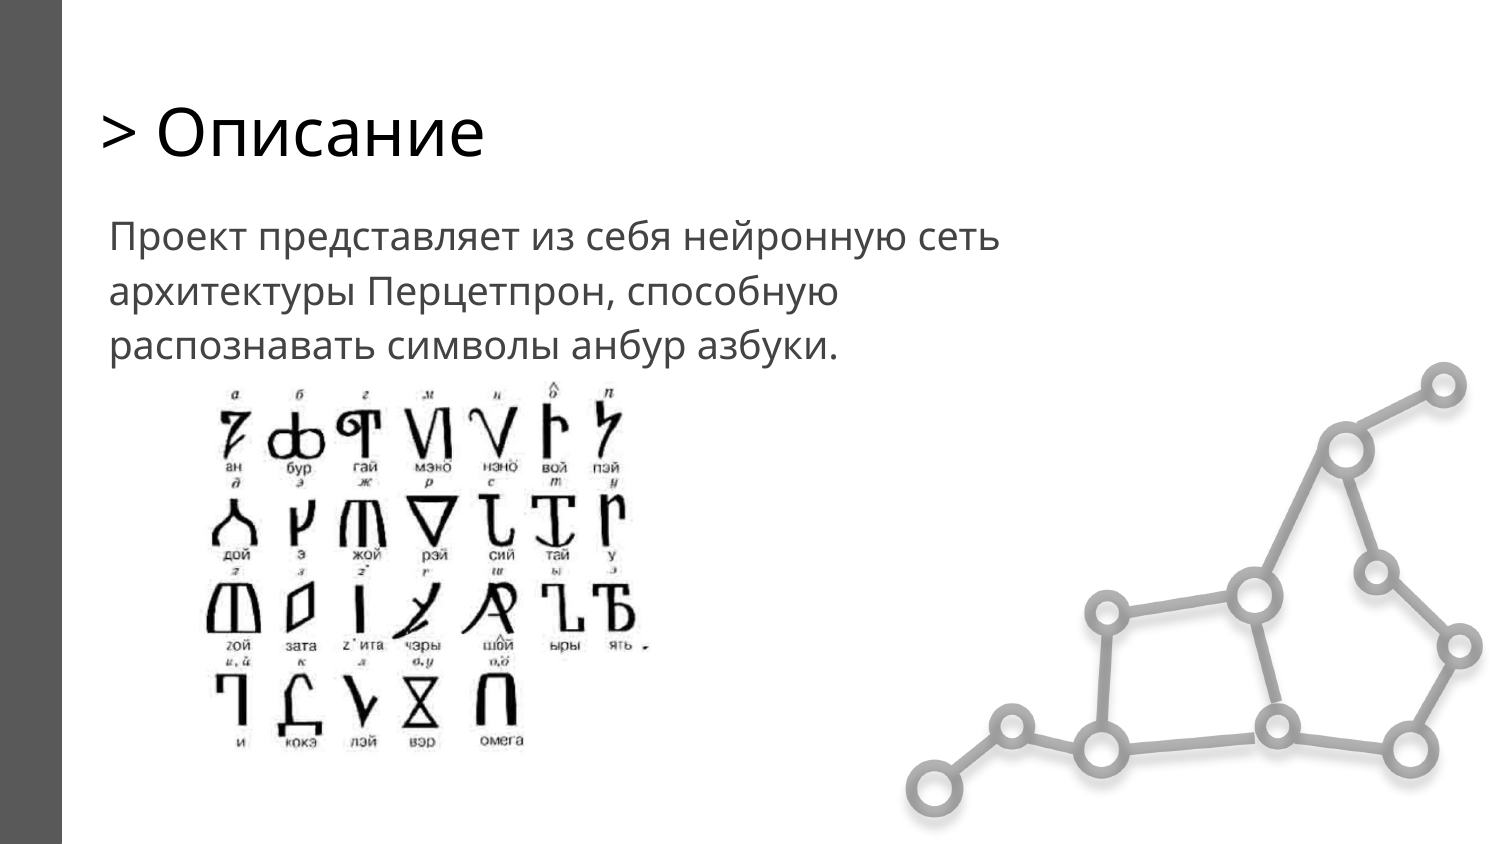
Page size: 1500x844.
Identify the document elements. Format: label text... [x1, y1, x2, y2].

title > Описание [85, 74, 584, 169]
picture [115, 47, 1484, 844]
list Проект представляет из себя нейронную сеть архитектуры Перцетпрон, способную распознавать символы анбур азбуки. [93, 189, 584, 750]
text_box [0, 0, 62, 844]
